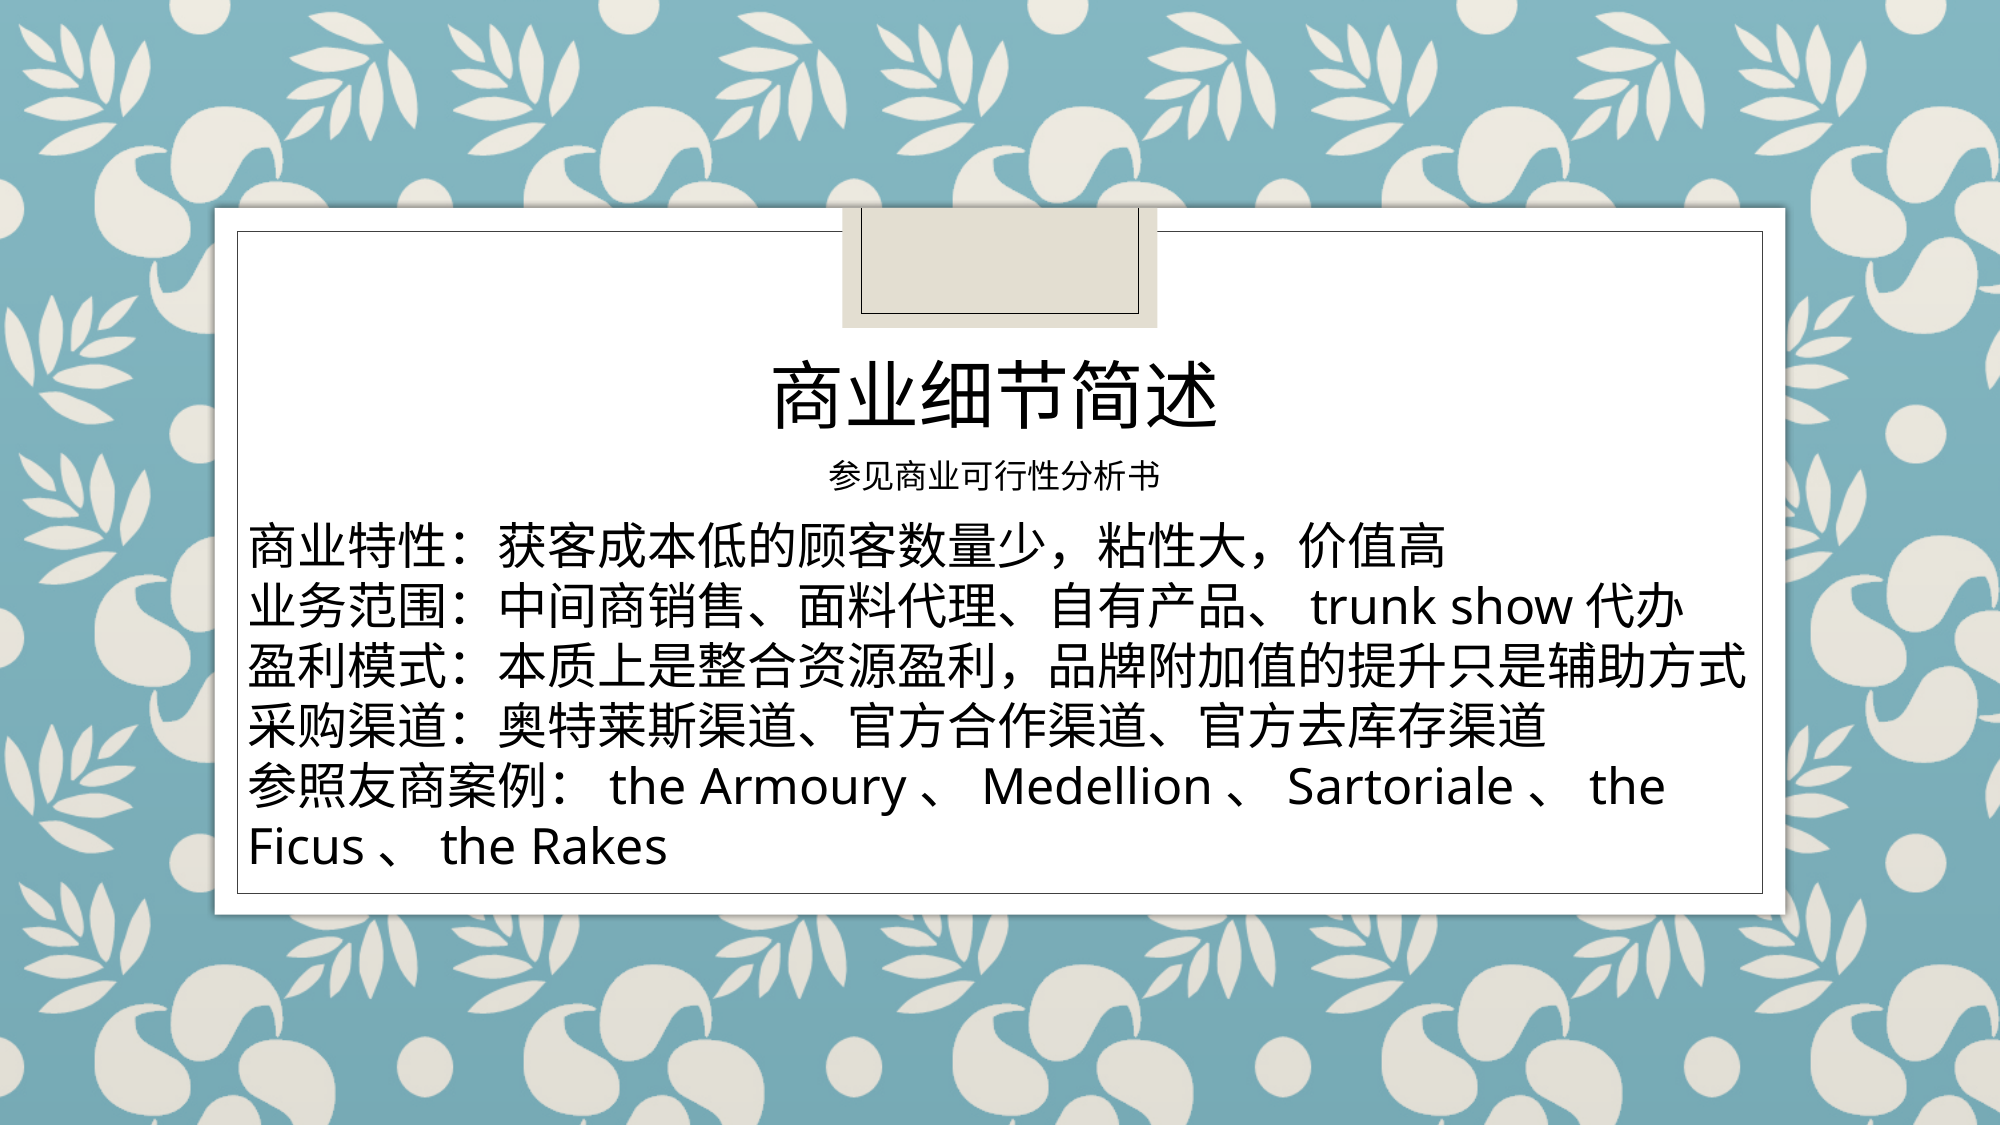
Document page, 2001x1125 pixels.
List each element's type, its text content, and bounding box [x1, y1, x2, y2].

text_box 商业特性：获客成本低的顾客数量少，粘性大，价值高 业务范围：中间商销售、面料代理、自有产品、trunk show代办 盈利模式：本质上是整合资源盈利，品牌附加值的提升只是辅助方式 采购渠道：奥特莱斯渠道、官方合作渠道、官方去库存渠道 参照友商案例：the Armoury、Medellion、Sartoriale、the Ficus、the Rakes [233, 507, 1782, 882]
text_box 参见商业可行性分析书 [646, 447, 1343, 502]
text_box 商业细节简述 [646, 341, 1343, 447]
